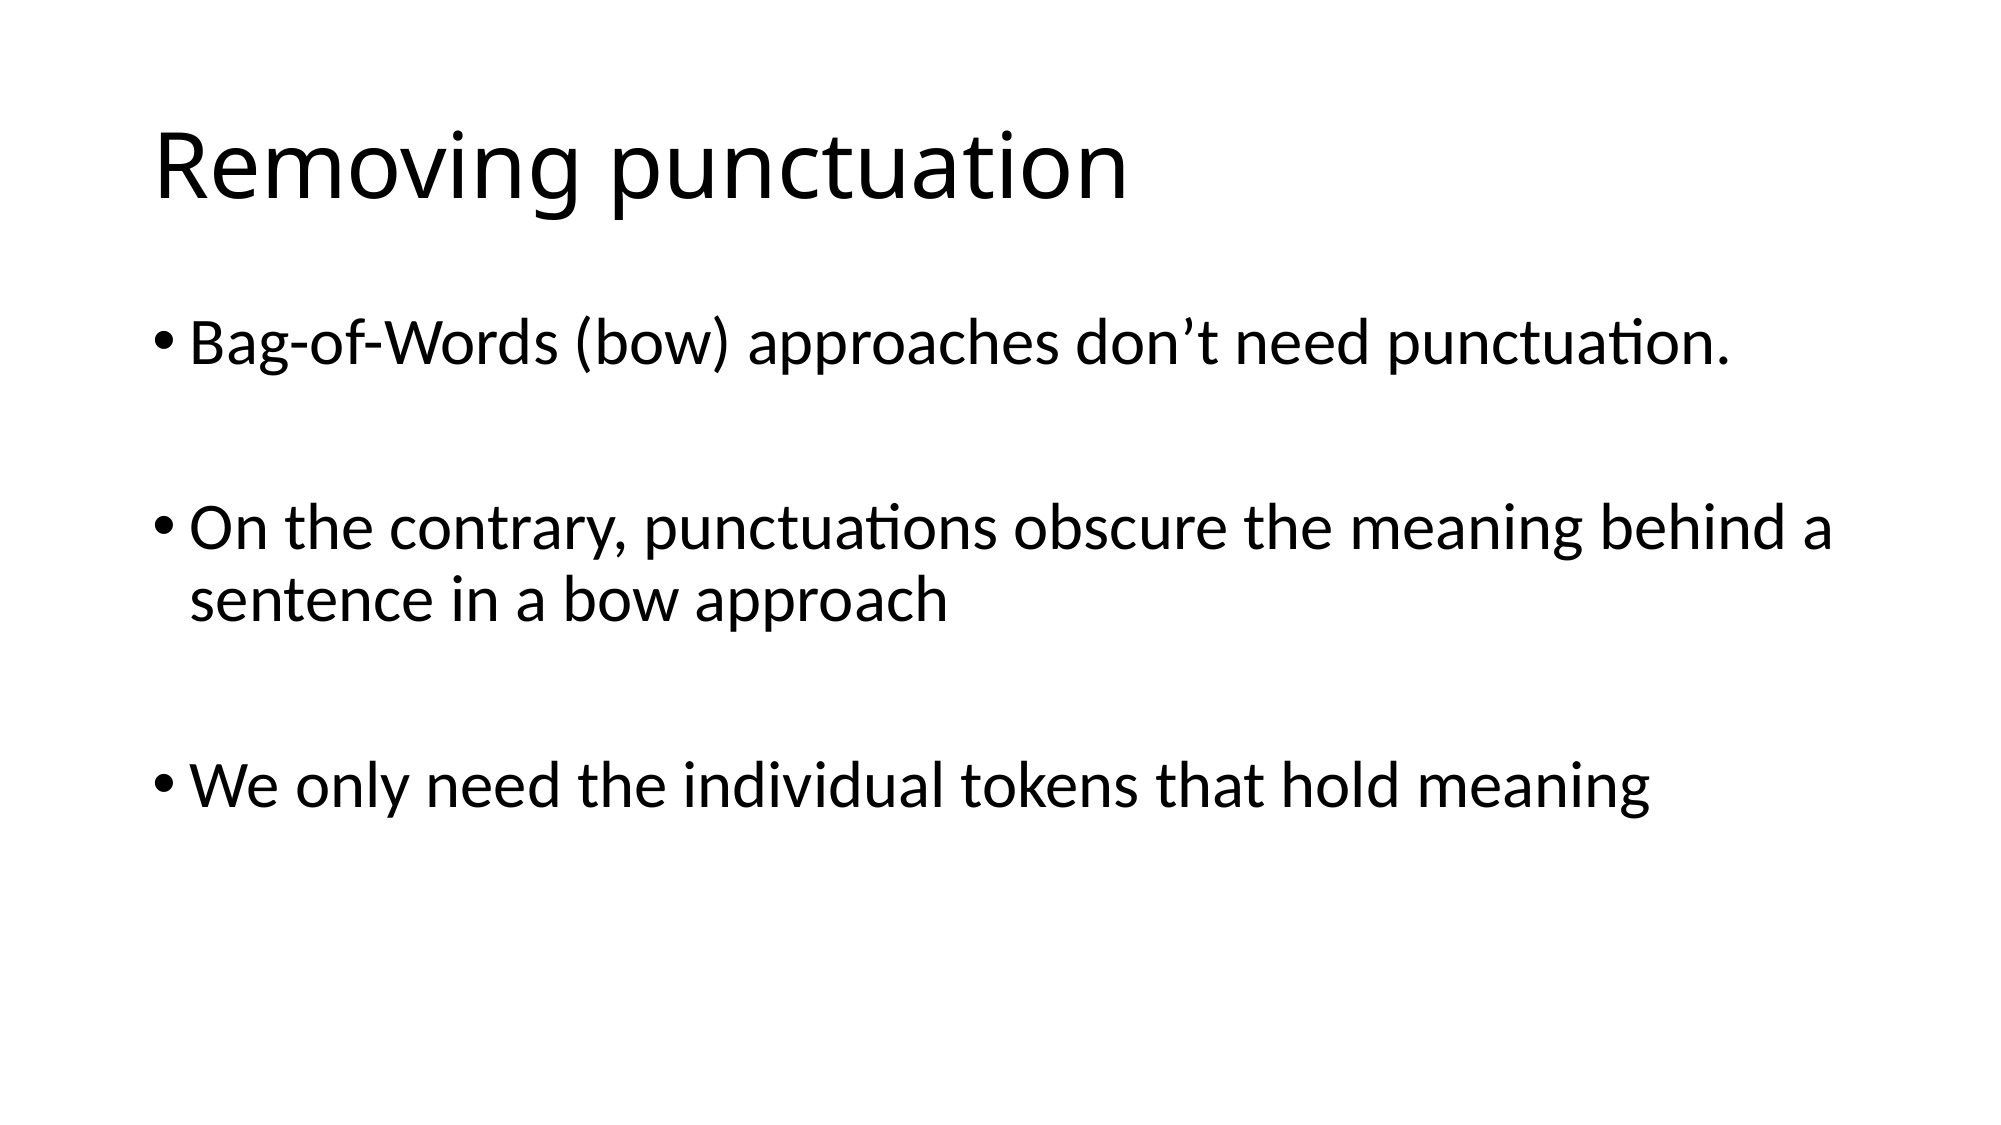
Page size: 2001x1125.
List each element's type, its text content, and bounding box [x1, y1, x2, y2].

title Removing punctuation [137, 59, 1863, 278]
list Bag-of-Words (bow) approaches don’t need punctuation. On the contrary, punctuations obscure the meaning behind a sentence in a bow approach We only need the individual tokens that hold meaning [137, 299, 1863, 1014]
